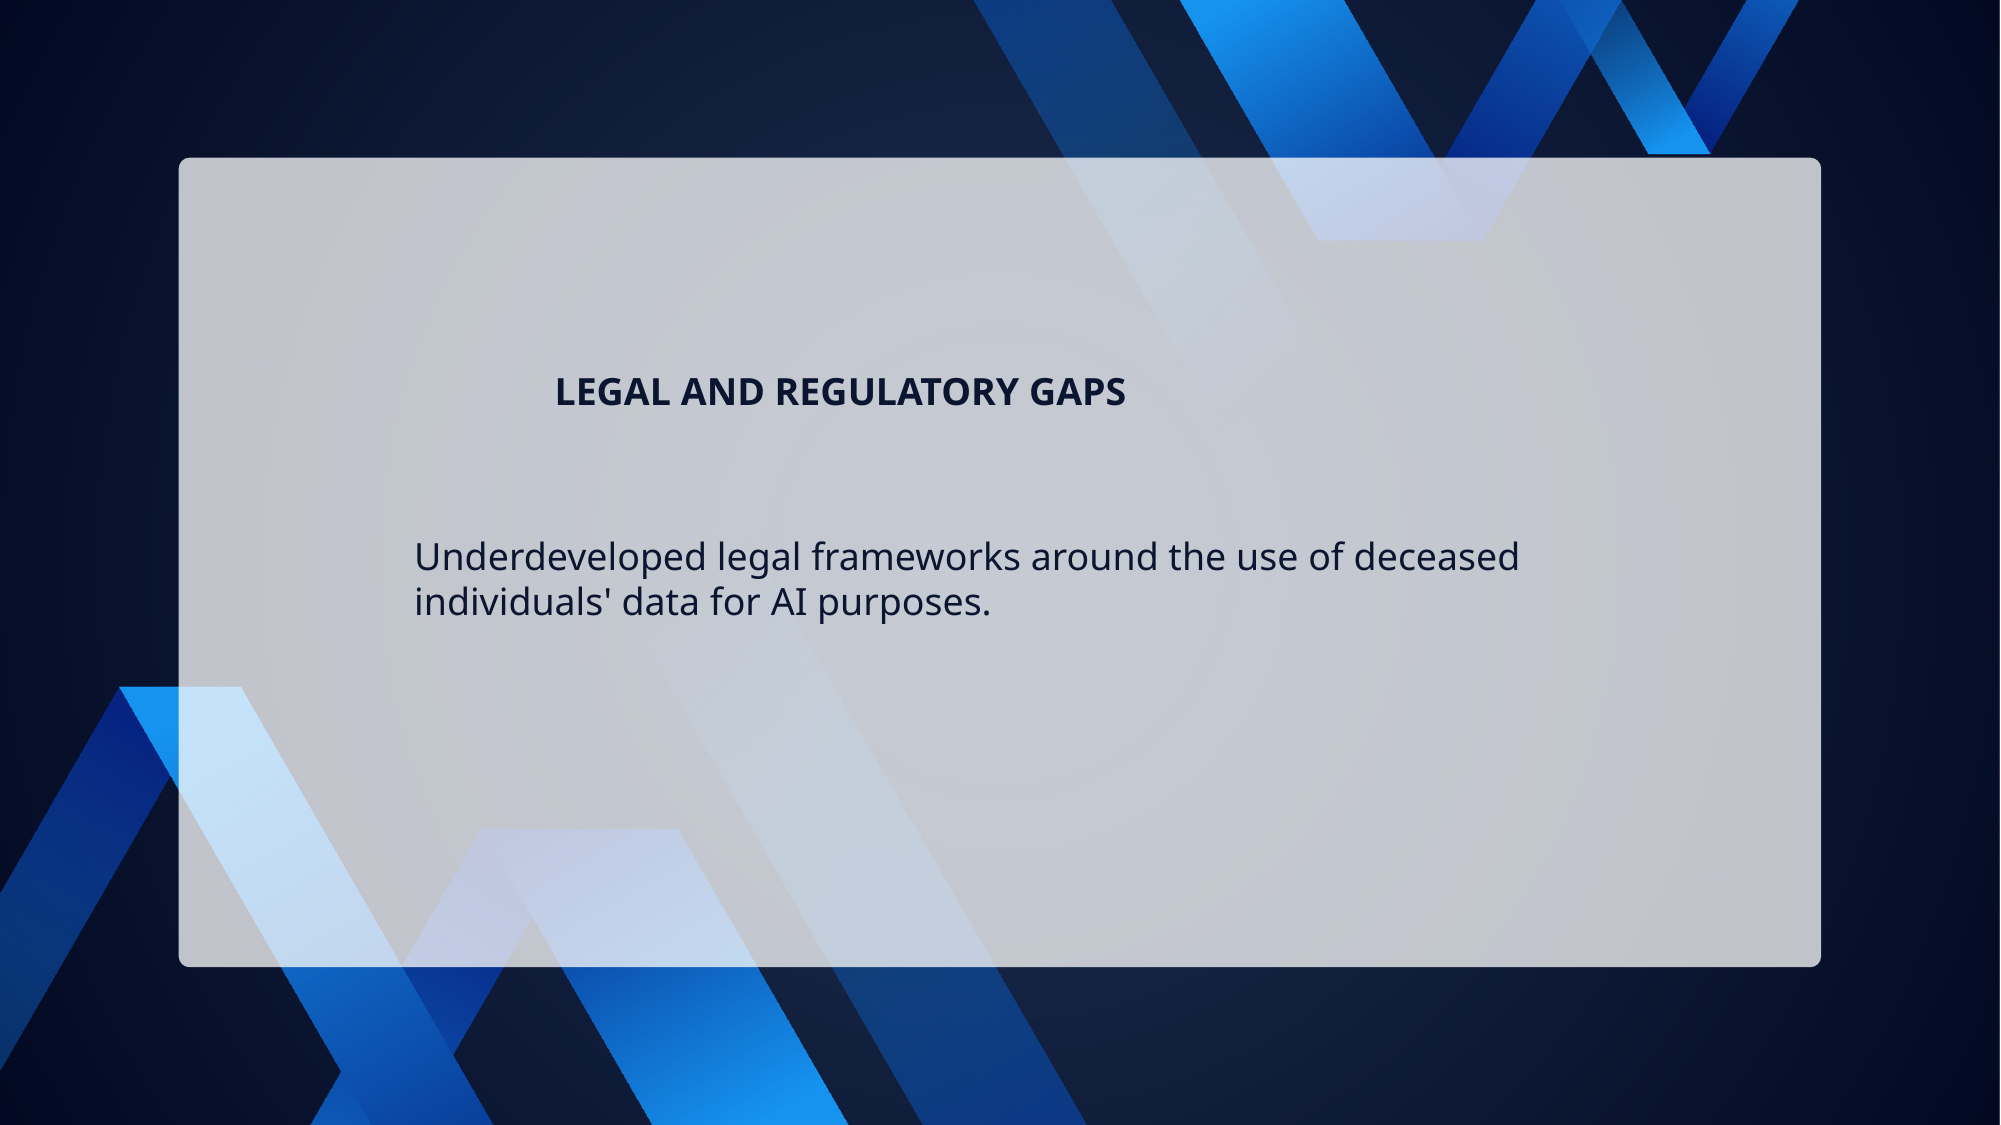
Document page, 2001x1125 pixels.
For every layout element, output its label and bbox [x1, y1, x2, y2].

text_box [0, 0, 2000, 1125]
text_box [178, 157, 1822, 968]
